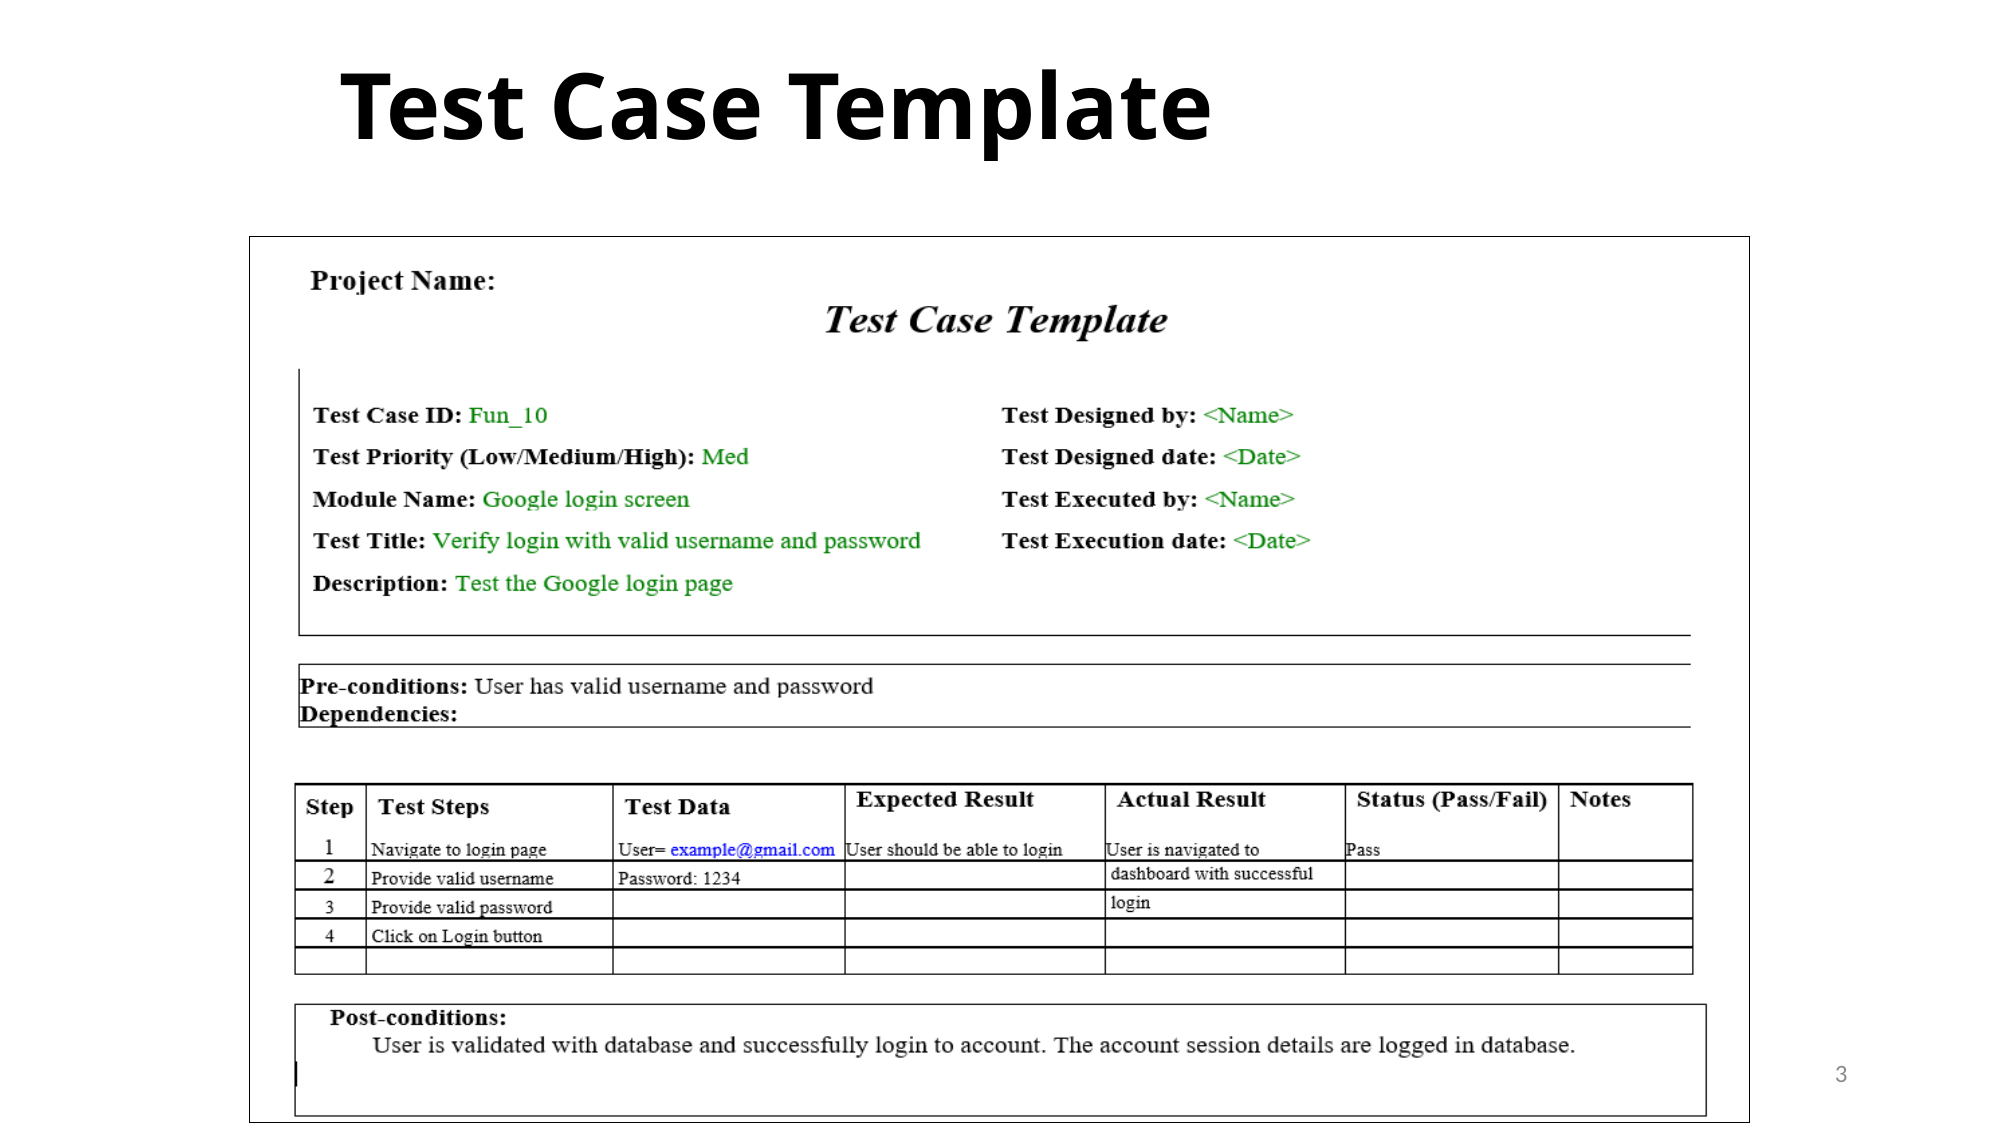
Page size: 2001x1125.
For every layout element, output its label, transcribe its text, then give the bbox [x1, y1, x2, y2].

picture [249, 236, 1750, 1124]
slide_number 3 [1750, 1042, 1863, 1103]
title Test Case Template [324, 45, 1522, 176]
